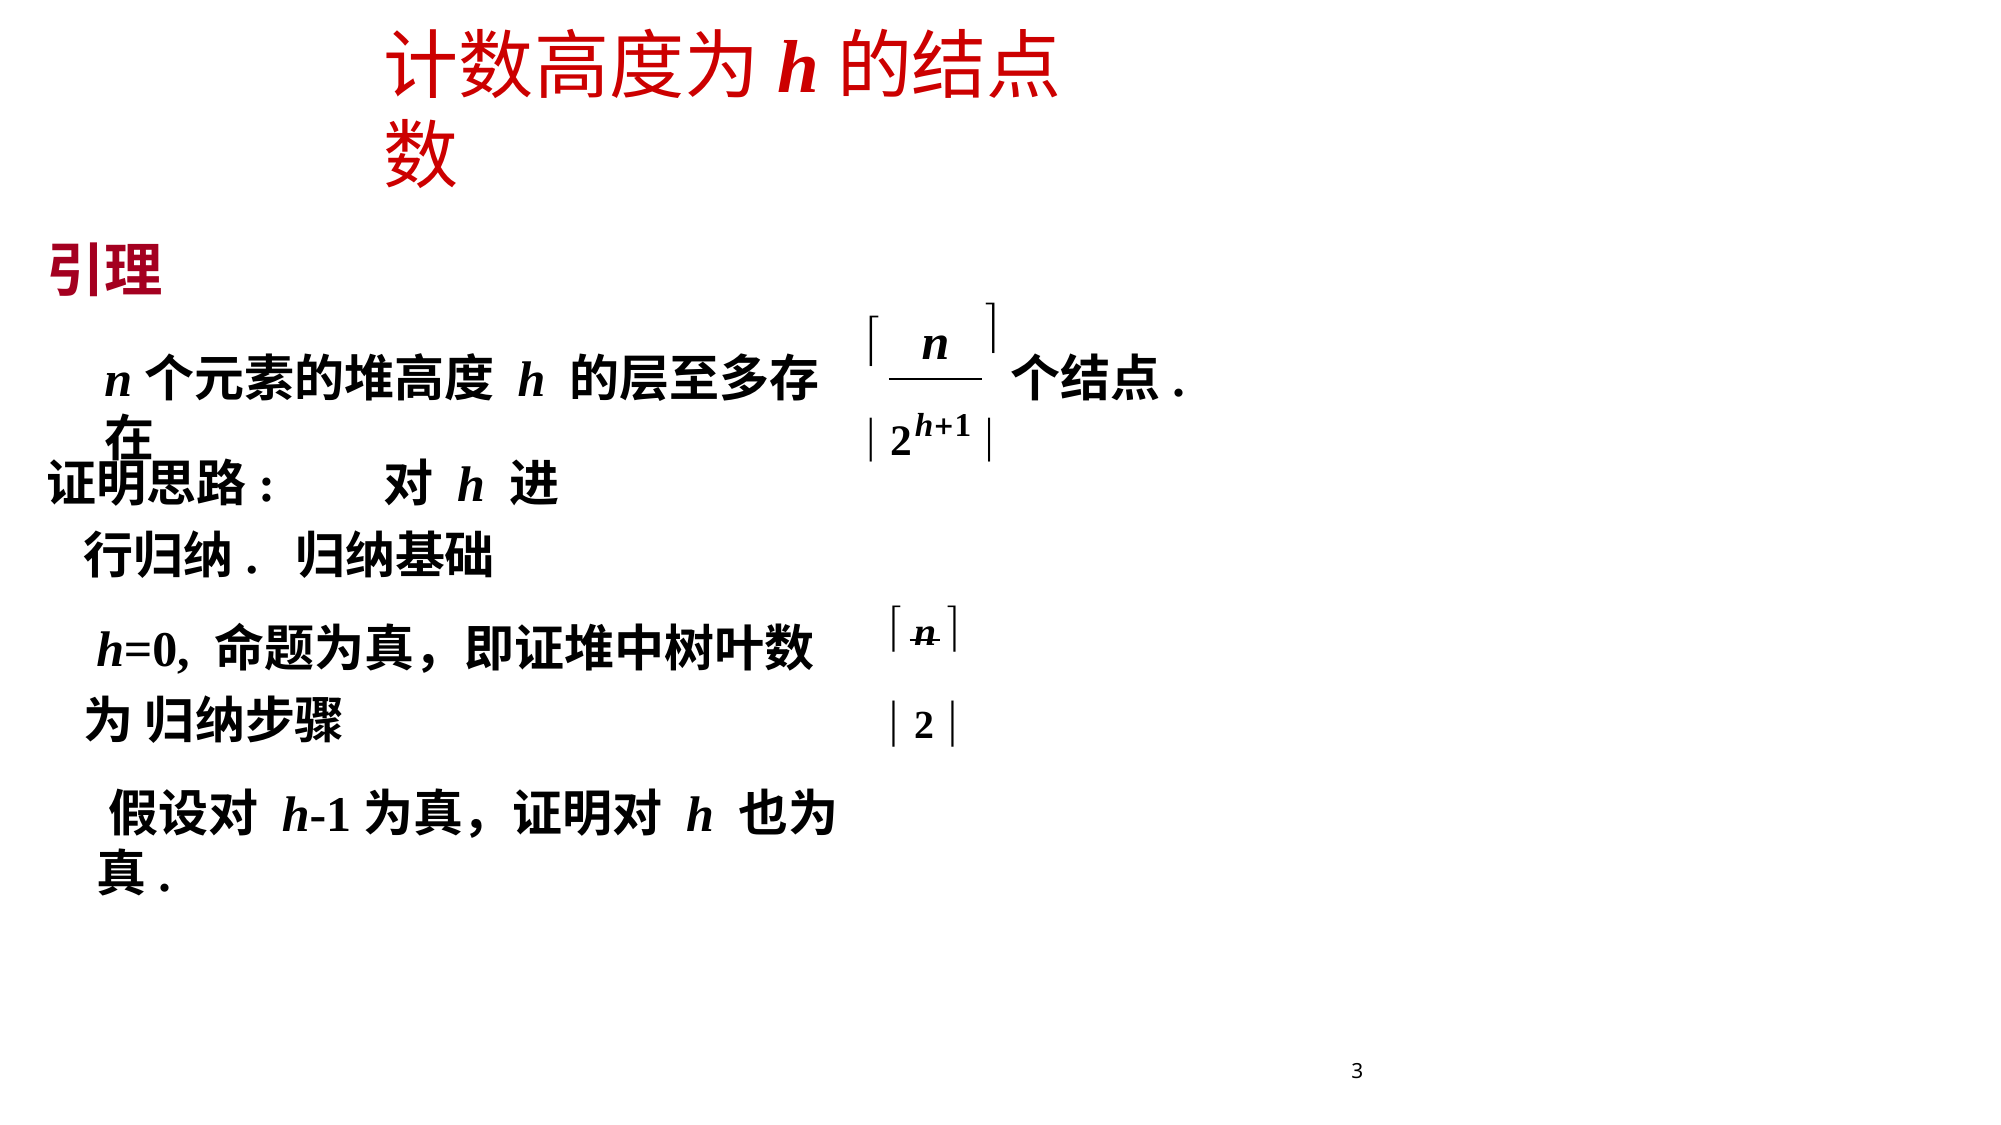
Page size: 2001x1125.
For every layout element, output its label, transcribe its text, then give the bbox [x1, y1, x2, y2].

text_box n [919, 307, 952, 370]
text_box 引理 n个元素的堆高度 h 的层至多存在 [44, 231, 838, 437]
text_box  [864, 309, 888, 359]
title 计数高度为h的结点数 [381, 11, 1104, 202]
text_box  n   2  [883, 564, 967, 758]
text_box 证明思路: 对 h 进行归纳. 归纳基础 h=0, 命题为真，即证堆中树叶数为 归纳步骤 假设对 h-1为真，证明对 h 也为真. [44, 437, 855, 902]
text_box  个结点. [982, 309, 1175, 407]
text_box  2h1  [860, 359, 1011, 468]
text_box 3 [1349, 1055, 1367, 1083]
